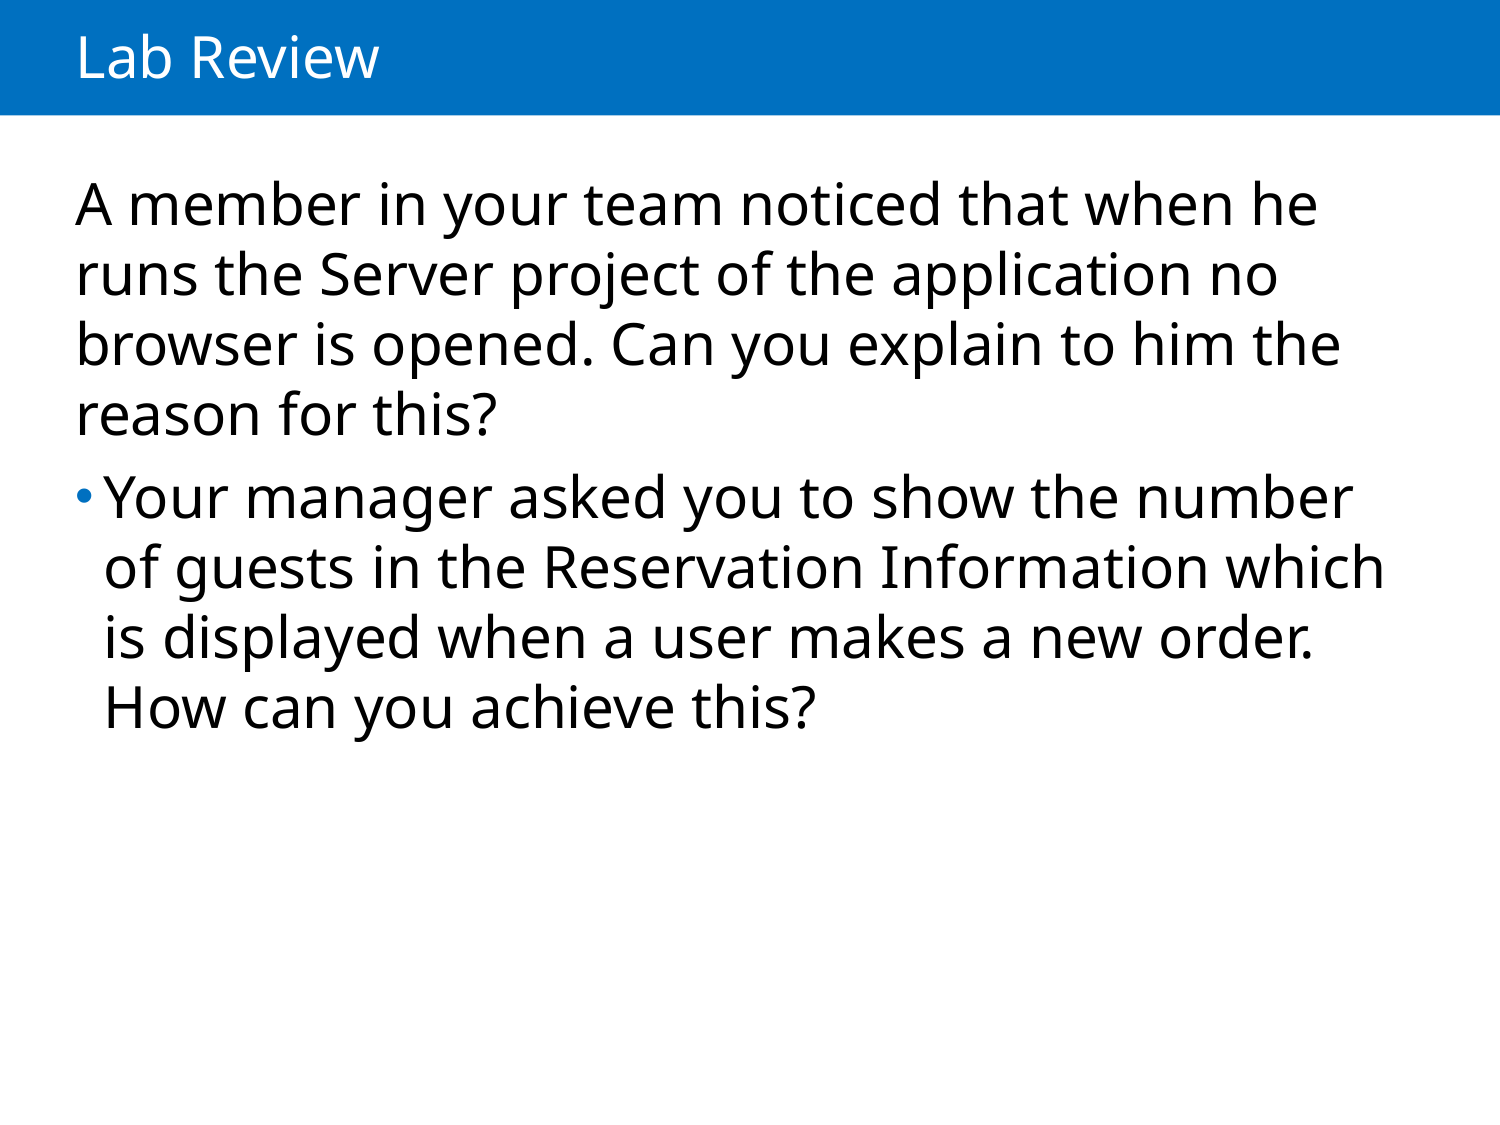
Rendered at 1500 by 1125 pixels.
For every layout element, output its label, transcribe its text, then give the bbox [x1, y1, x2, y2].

list A member in your team noticed that when he runs the Server project of the application no browser is opened. Can you explain to him the reason for this? Your manager asked you to show the number of guests in the Reservation Information which is displayed when a user makes a new order. How can you achieve this? [74, 167, 1408, 1013]
title Lab Review [75, 0, 1351, 122]
